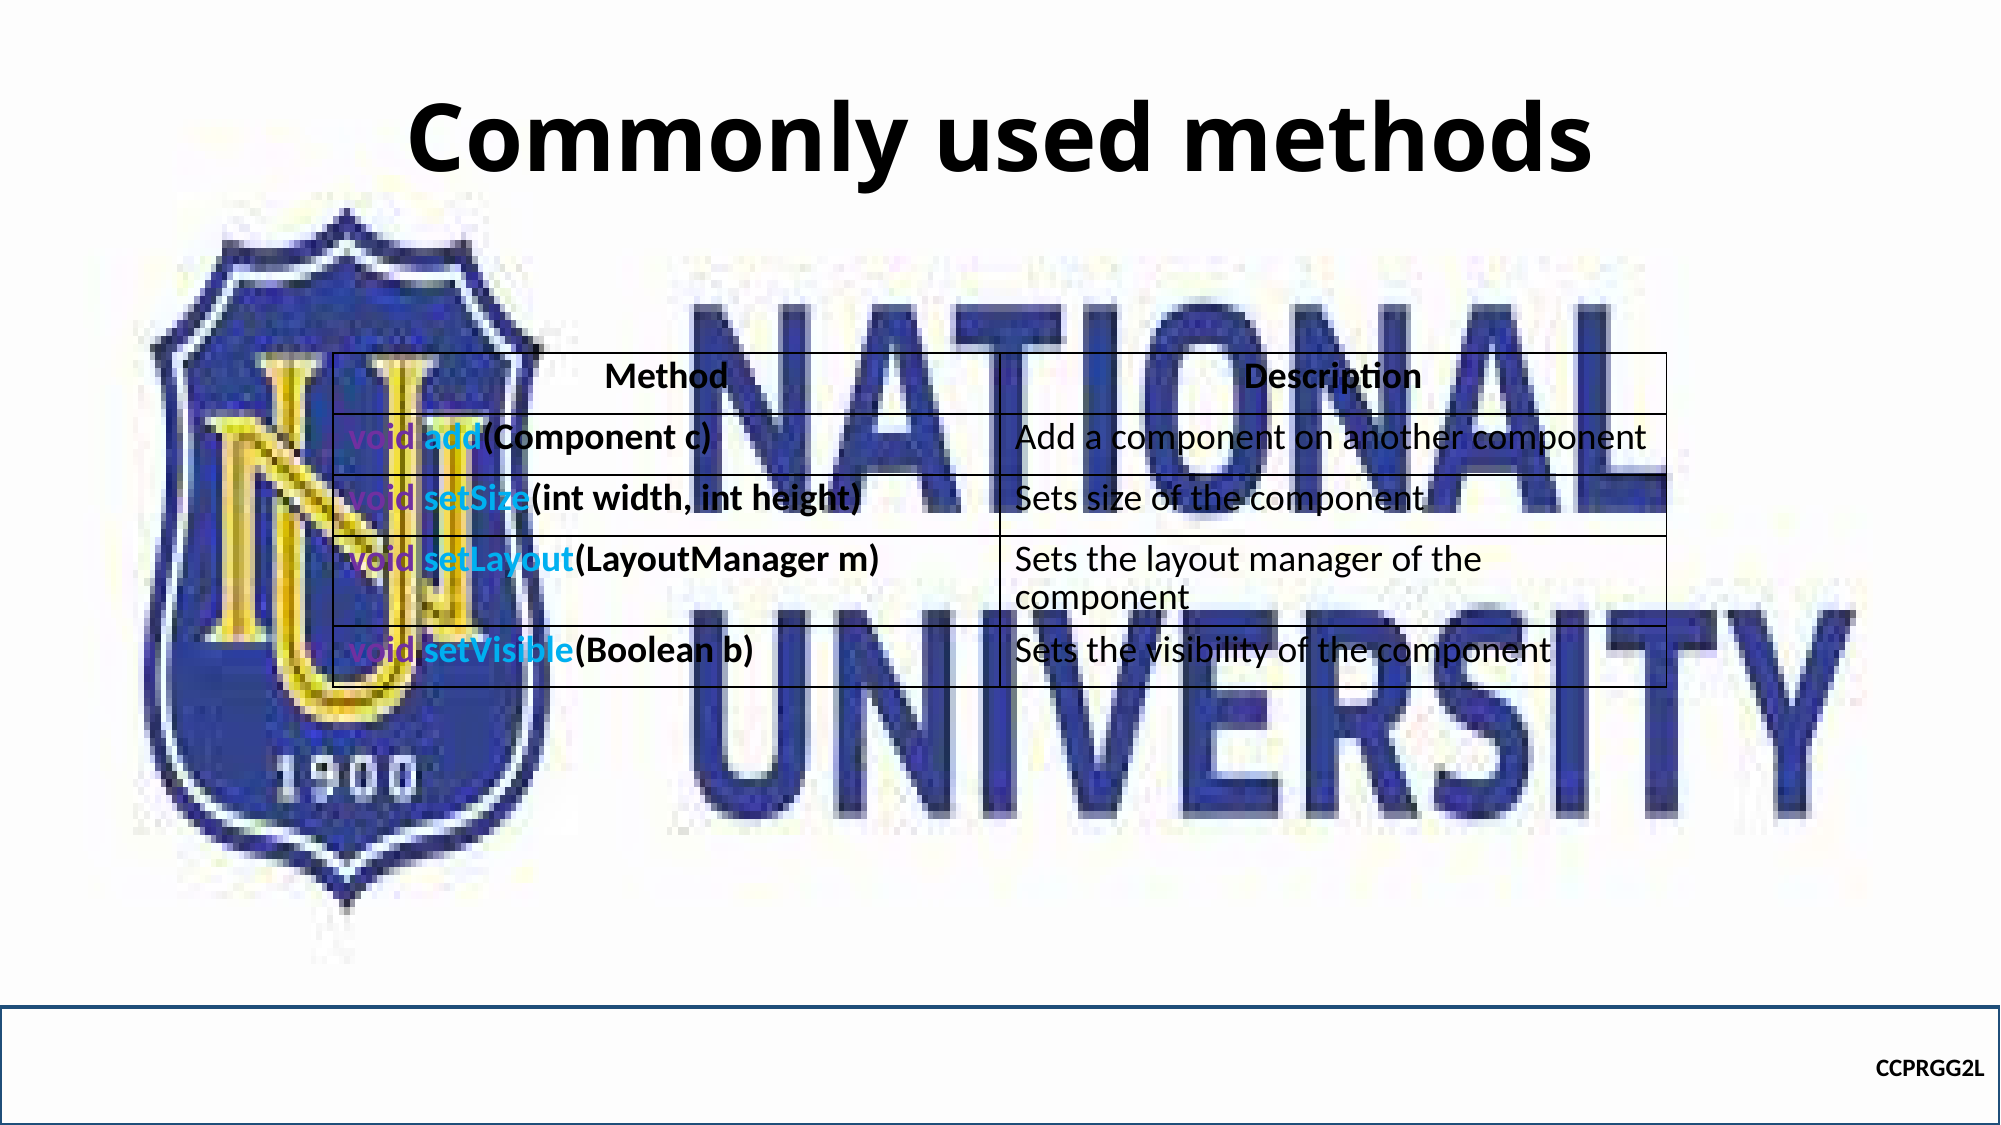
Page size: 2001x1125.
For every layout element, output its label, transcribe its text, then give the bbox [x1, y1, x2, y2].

footer CCPRGG2L [0, 1007, 2000, 1125]
table_cell Add a component on another component [1001, 415, 1666, 474]
table_cell void setVisible(Boolean b) [334, 627, 999, 686]
table_header Description [1001, 354, 1666, 413]
table_cell Sets size of the component [1001, 476, 1666, 535]
table_cell void setLayout(LayoutManager m) [334, 537, 999, 625]
table_cell Sets the visibility of the component [1001, 627, 1666, 686]
title Commonly used methods [249, 81, 1750, 200]
table_cell void setSize(int width, int height) [334, 476, 999, 535]
table_cell void add(Component c) [334, 415, 999, 474]
table_cell Sets the layout manager of the component [1001, 537, 1666, 625]
table_header Method [334, 354, 999, 413]
picture [0, 0, 2000, 1007]
